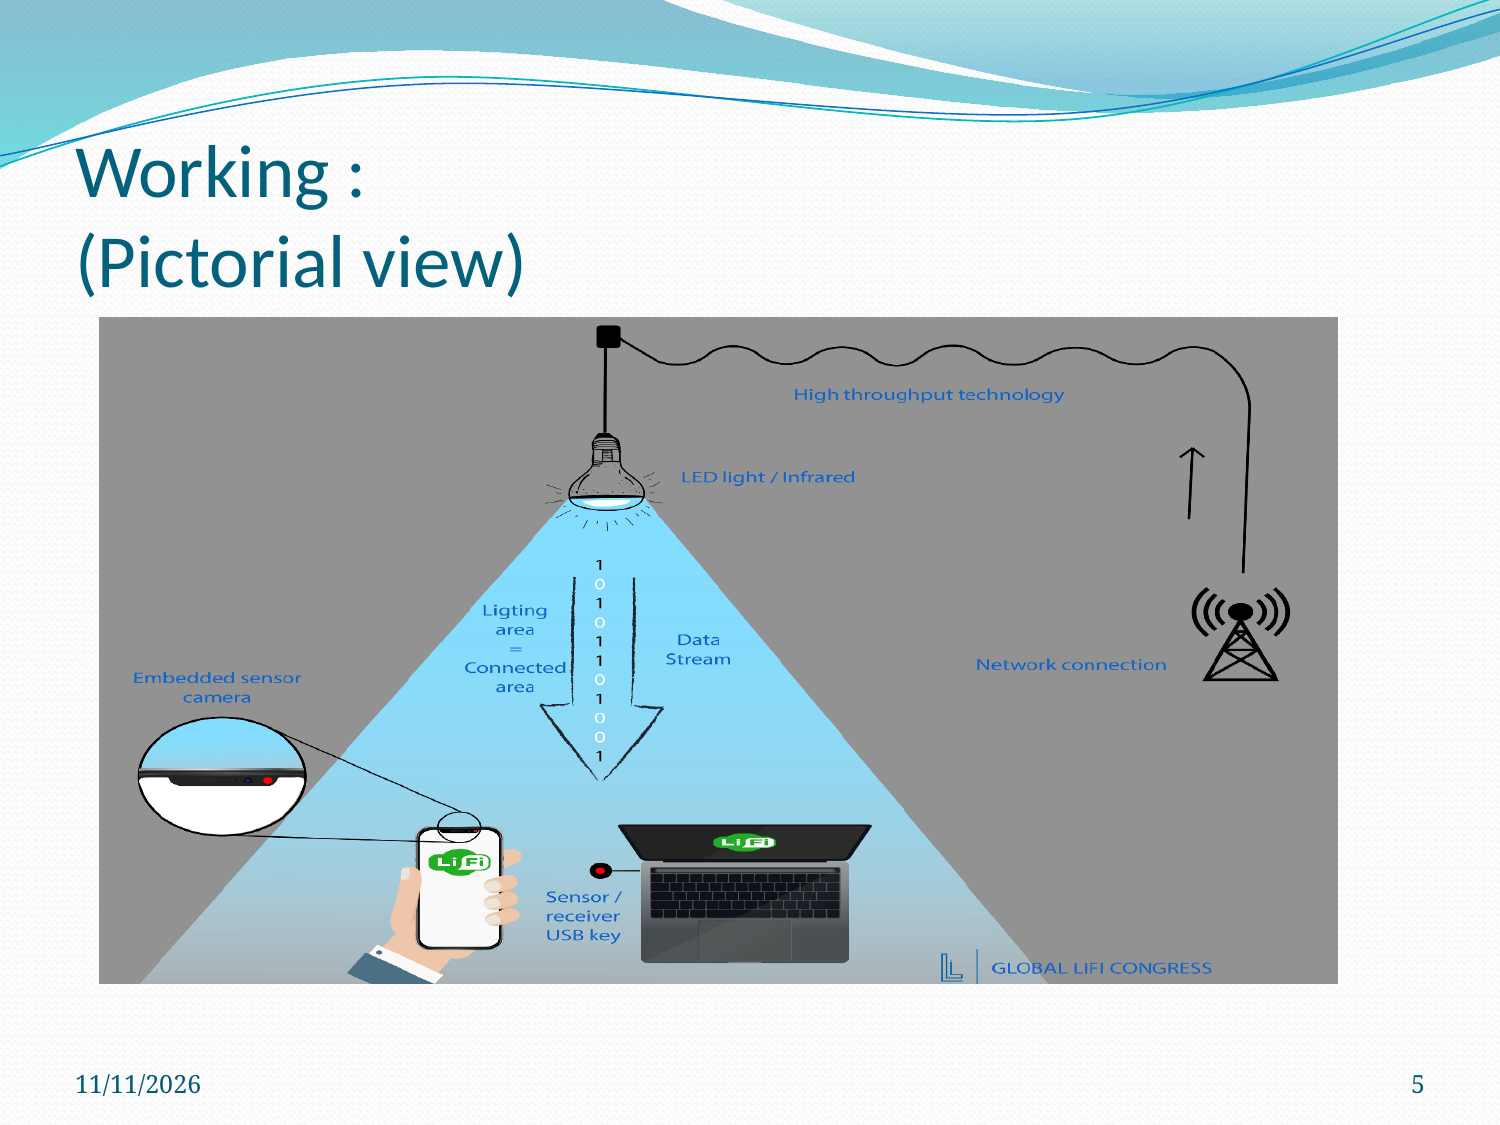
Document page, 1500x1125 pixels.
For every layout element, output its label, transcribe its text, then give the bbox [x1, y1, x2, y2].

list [99, 317, 1338, 984]
title Working : (Pictorial view) [75, 115, 1425, 303]
slide_number 5 [1299, 1042, 1425, 1103]
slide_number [75, 1042, 425, 1103]
